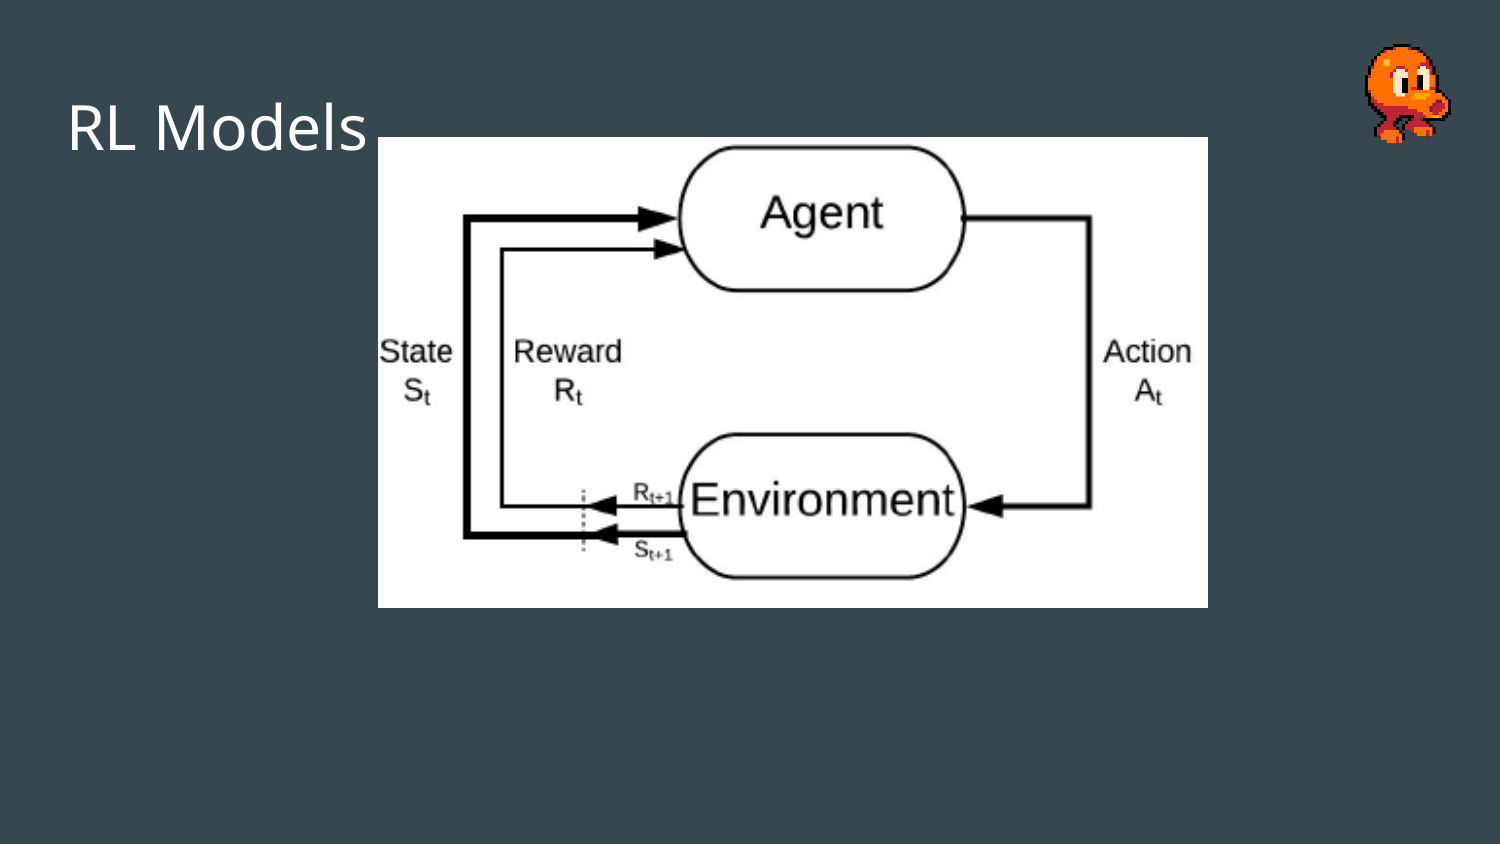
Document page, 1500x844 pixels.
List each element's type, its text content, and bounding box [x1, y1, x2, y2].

picture [1327, 19, 1476, 168]
title RL Models [51, 72, 1322, 167]
picture [377, 137, 1209, 609]
